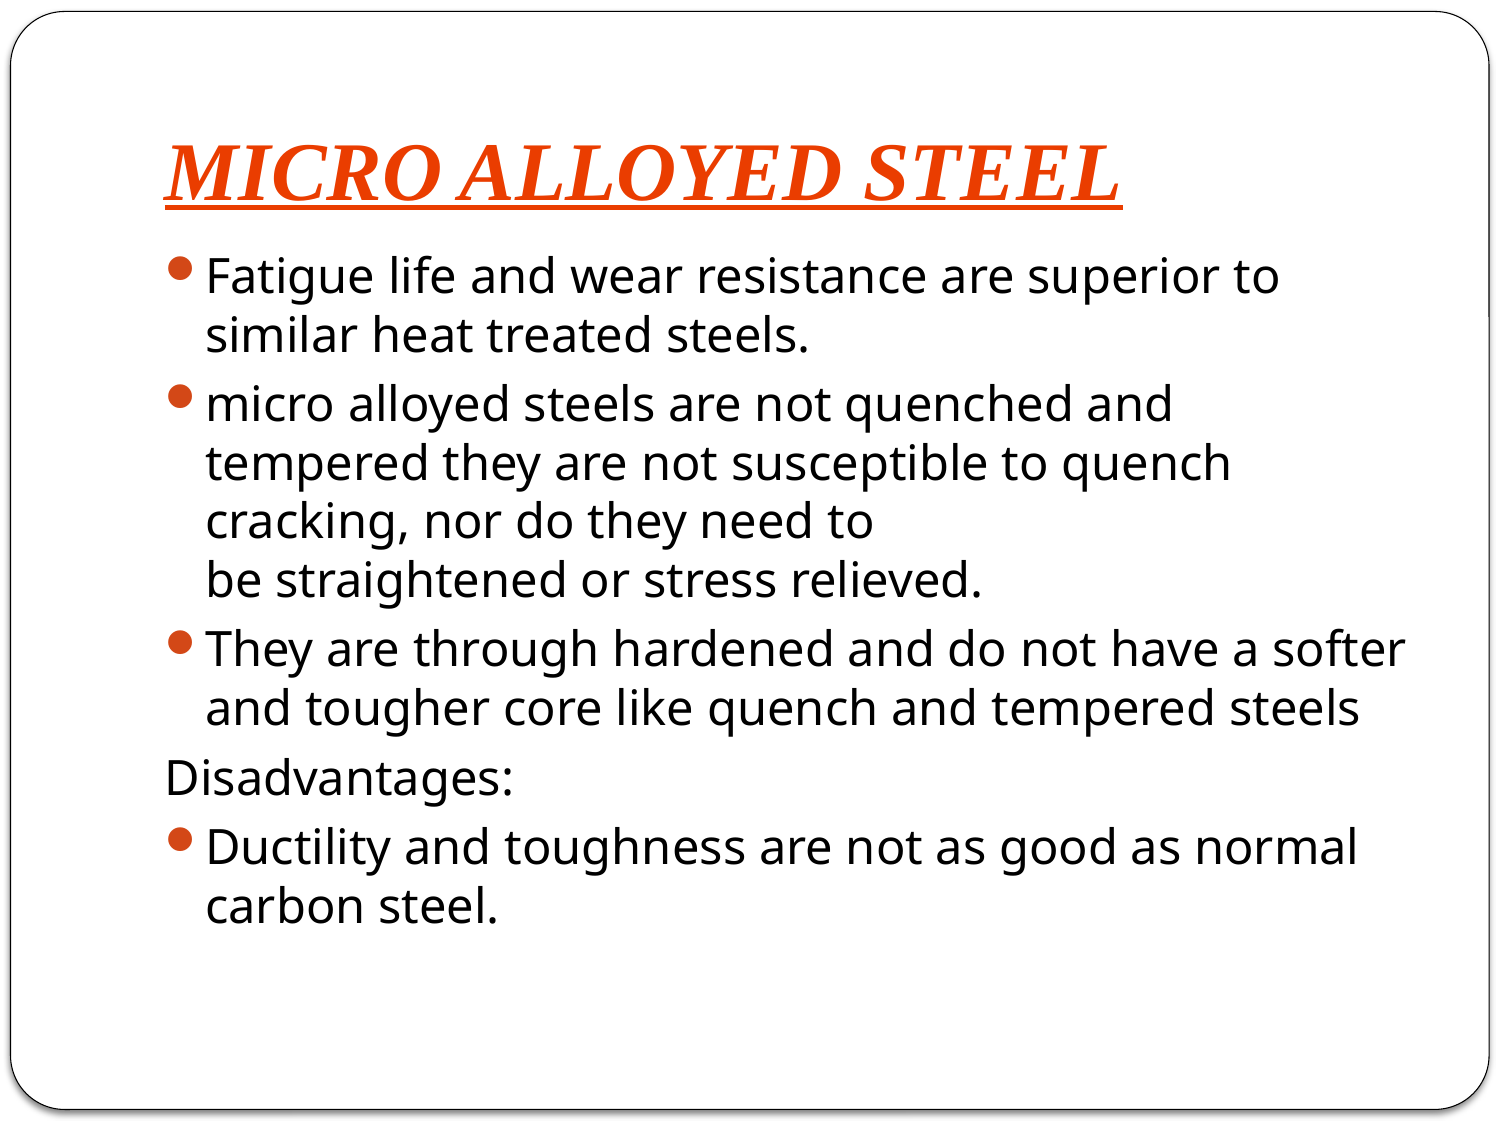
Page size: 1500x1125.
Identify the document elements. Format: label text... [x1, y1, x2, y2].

title MICRO ALLOYED STEEL [150, 45, 1425, 233]
list Fatigue life and wear resistance are superior to similar heat treated steels. micro alloyed steels are not quenched and tempered they are not susceptible to quench cracking, nor do they need to be straightened or stress relieved. They are through hardened and do not have a softer and tougher core like quench and tempered steels Disadvantages: Ductility and toughness are not as good as normal carbon steel. [150, 237, 1425, 988]
